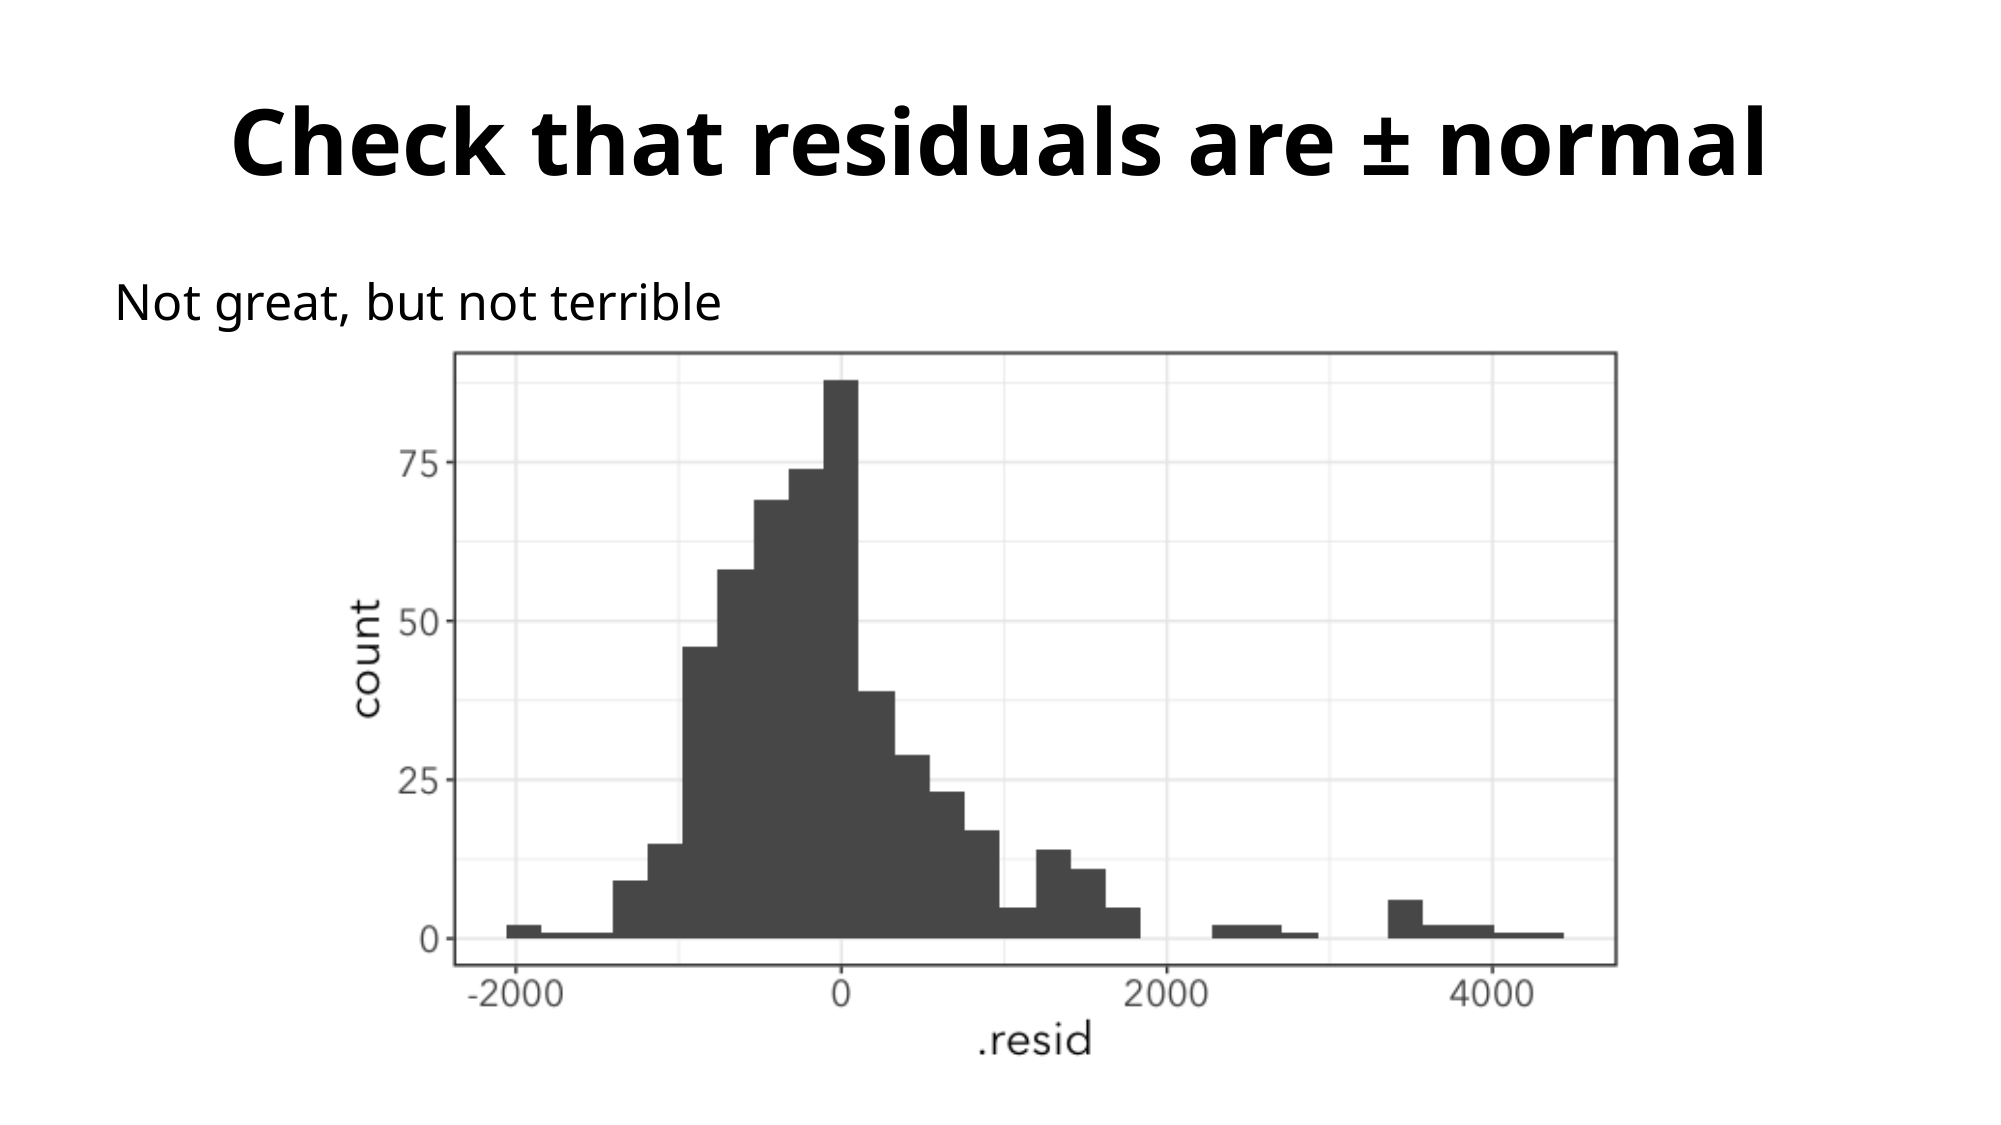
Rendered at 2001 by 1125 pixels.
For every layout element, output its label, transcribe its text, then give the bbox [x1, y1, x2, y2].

picture [333, 338, 1632, 1081]
list Not great, but not terrible [99, 262, 1900, 1005]
title Check that residuals are ± normal [99, 45, 1900, 233]
